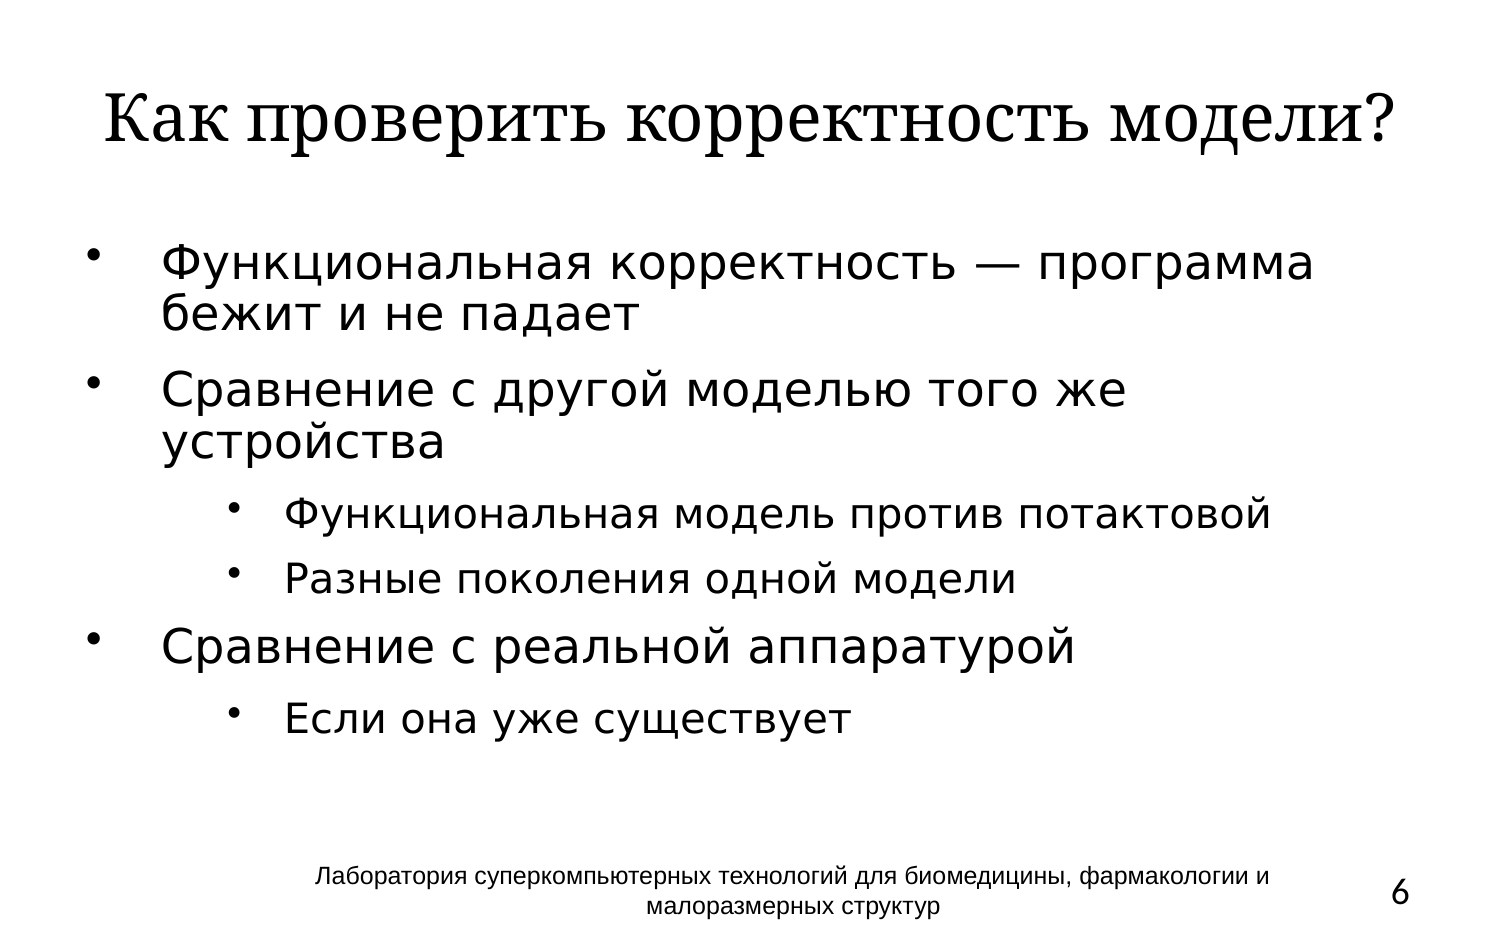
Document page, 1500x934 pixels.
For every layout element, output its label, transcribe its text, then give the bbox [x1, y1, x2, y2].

text_box 6 [1362, 864, 1425, 915]
list Функциональная корректность — программа бежит и не падает Сравнение с другой моделью того же устройства Функциональная модель против потактовой Разные поколения одной модели Сравнение с реальной аппаратурой Если она уже существует [70, 230, 1443, 774]
title Как проверить корректность модели? [75, 37, 1425, 193]
text_box Лаборатория суперкомпьютерных технологий для биомедицины, фармакологии и малоразмерных структур [249, 864, 1338, 915]
